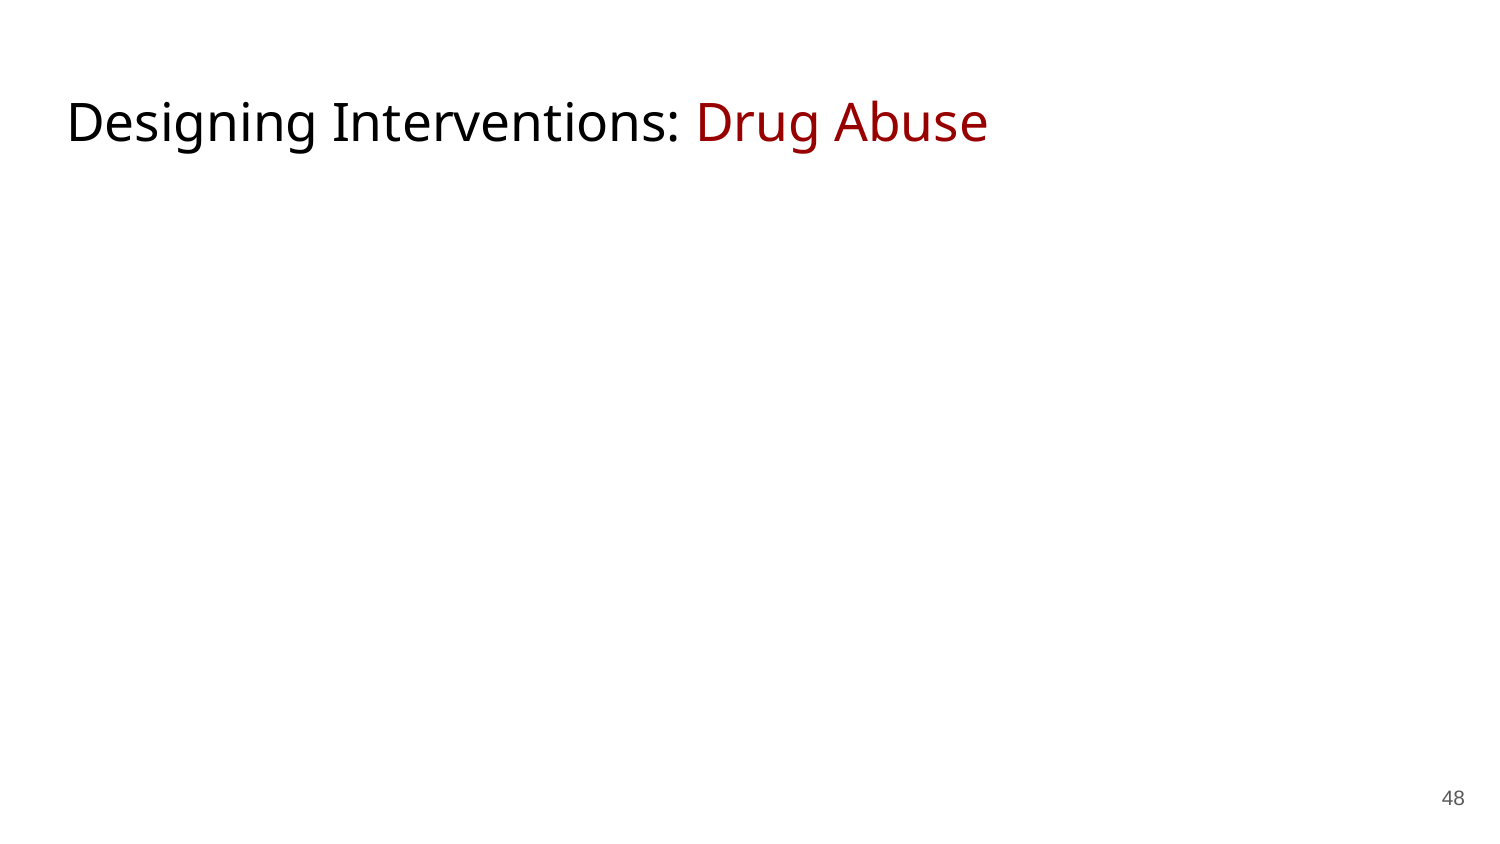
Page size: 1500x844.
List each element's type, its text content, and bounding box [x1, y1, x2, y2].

slide_number 48 [1389, 764, 1480, 830]
text_box Designing Interventions: Drug Abuse [51, 72, 1449, 167]
